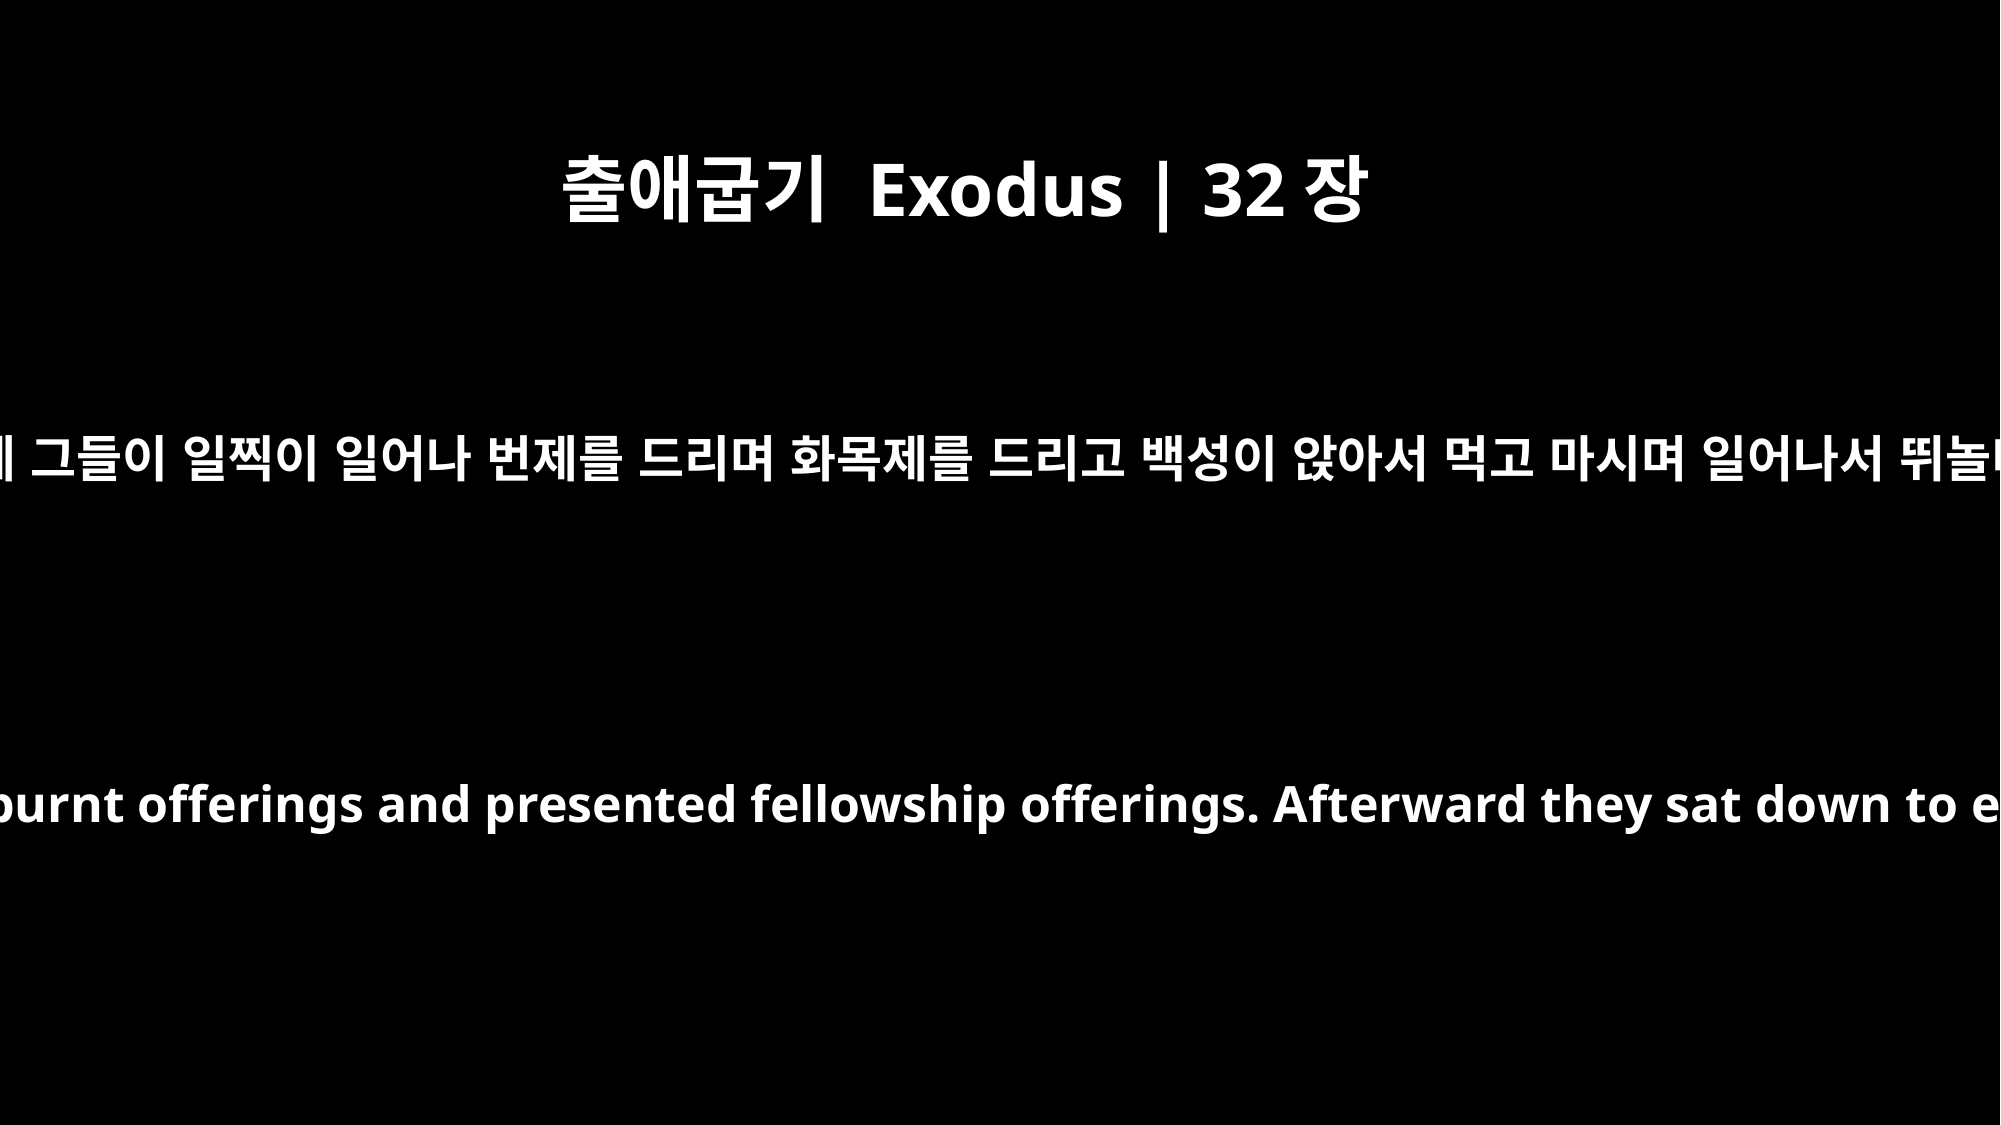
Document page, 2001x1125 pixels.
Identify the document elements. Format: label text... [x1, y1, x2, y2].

text_box So the next day the people rose early and sacrificed burnt offerings and presented fellowship offerings. Afterward they sat down to eat and drink and got up to indulge in revelry. [0, 764, 2000, 840]
text_box 출애굽기 Exodus | 32장 [545, 136, 1387, 239]
text_box 6 이튿날에 그들이 일찍이 일어나 번제를 드리며 화목제를 드리고 백성이 앉아서 먹고 마시며 일어나서 뛰놀더라 [0, 359, 2000, 495]
